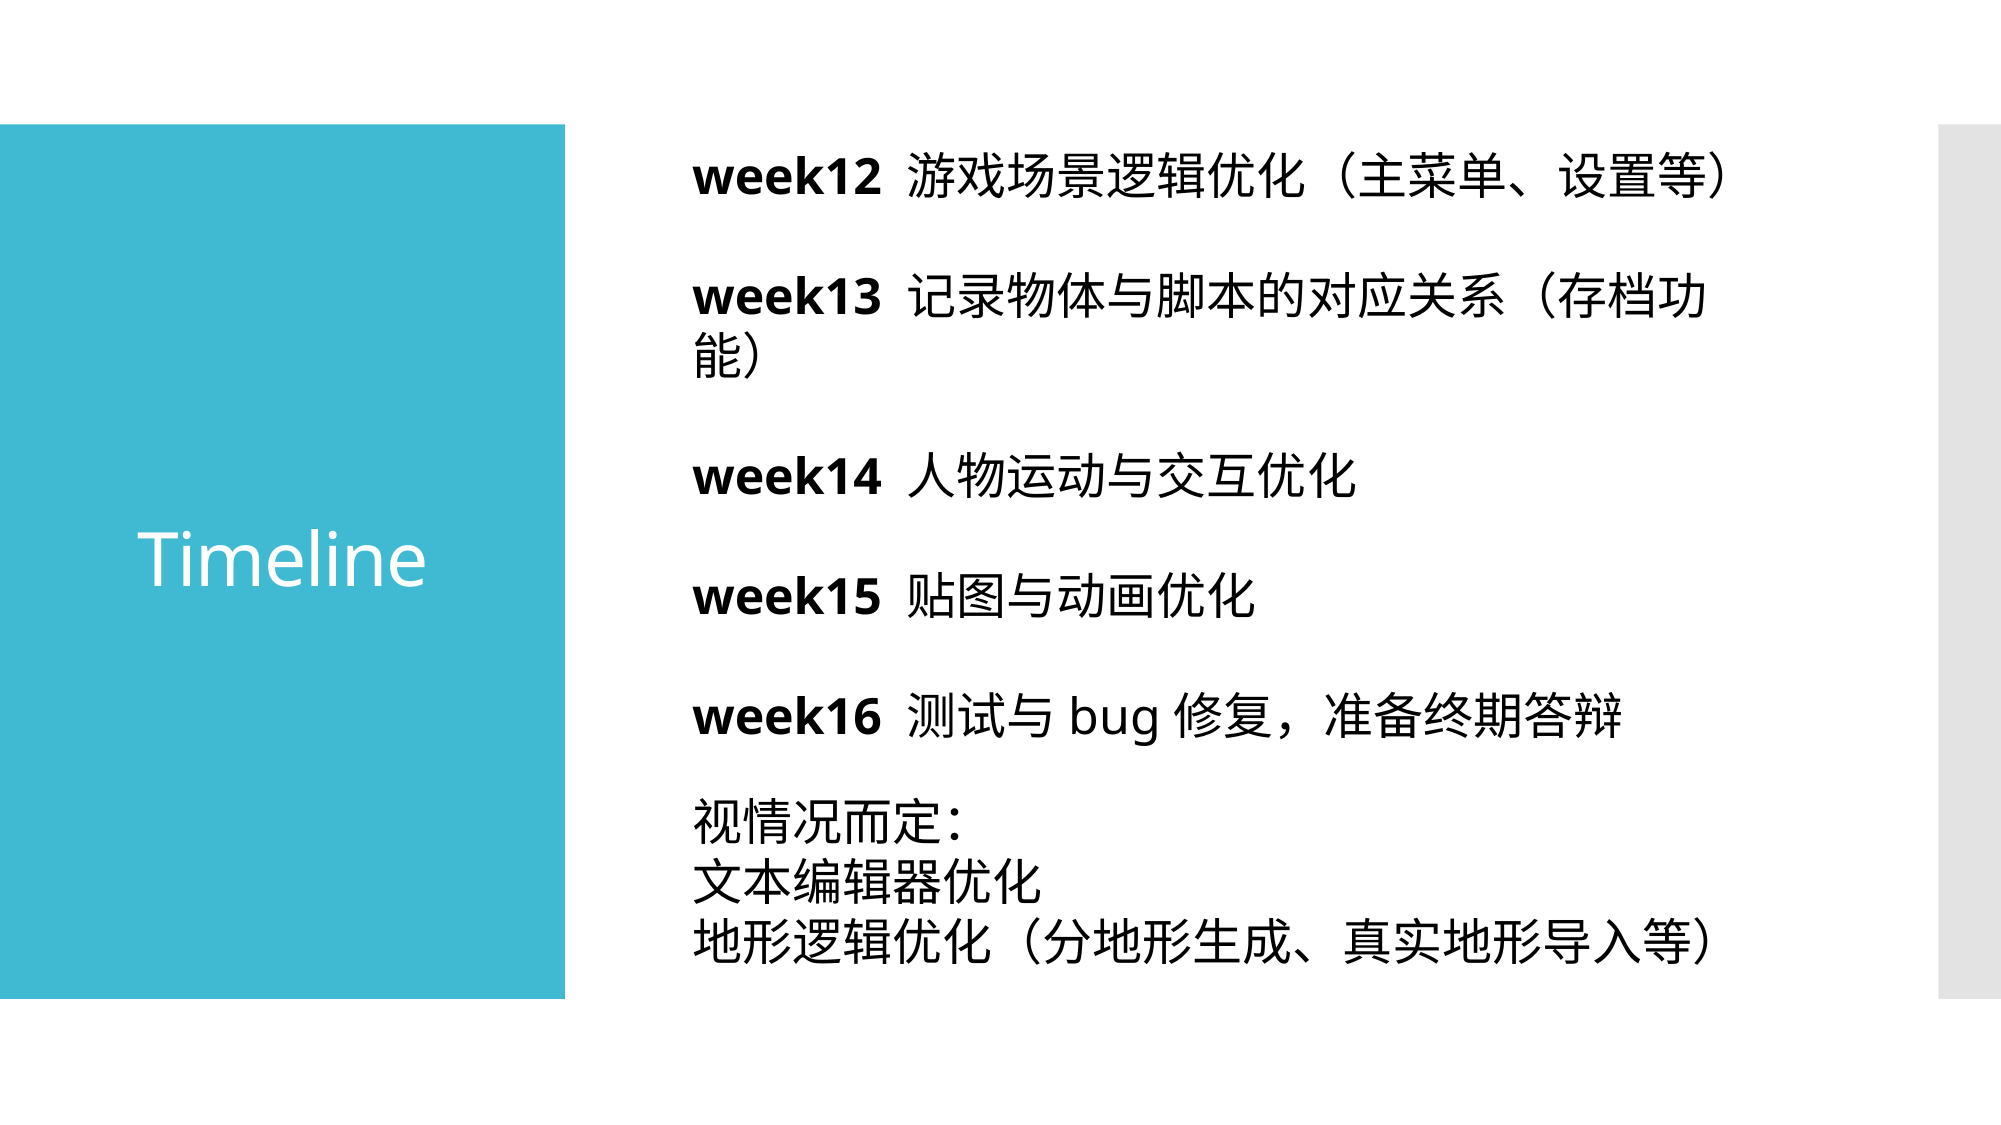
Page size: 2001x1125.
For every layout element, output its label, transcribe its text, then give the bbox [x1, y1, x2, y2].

text_box week12 游戏场景逻辑优化（主菜单、设置等） week13 记录物体与脚本的对应关系（存档功能） week14 人物运动与交互优化 week15 贴图与动画优化 week16 测试与bug修复，准备终期答辩 [677, 137, 1816, 752]
text_box 视情况而定： 文本编辑器优化 地形逻辑优化（分地形生成、真实地形导入等） [677, 783, 1794, 978]
title Timeline [41, 184, 525, 940]
